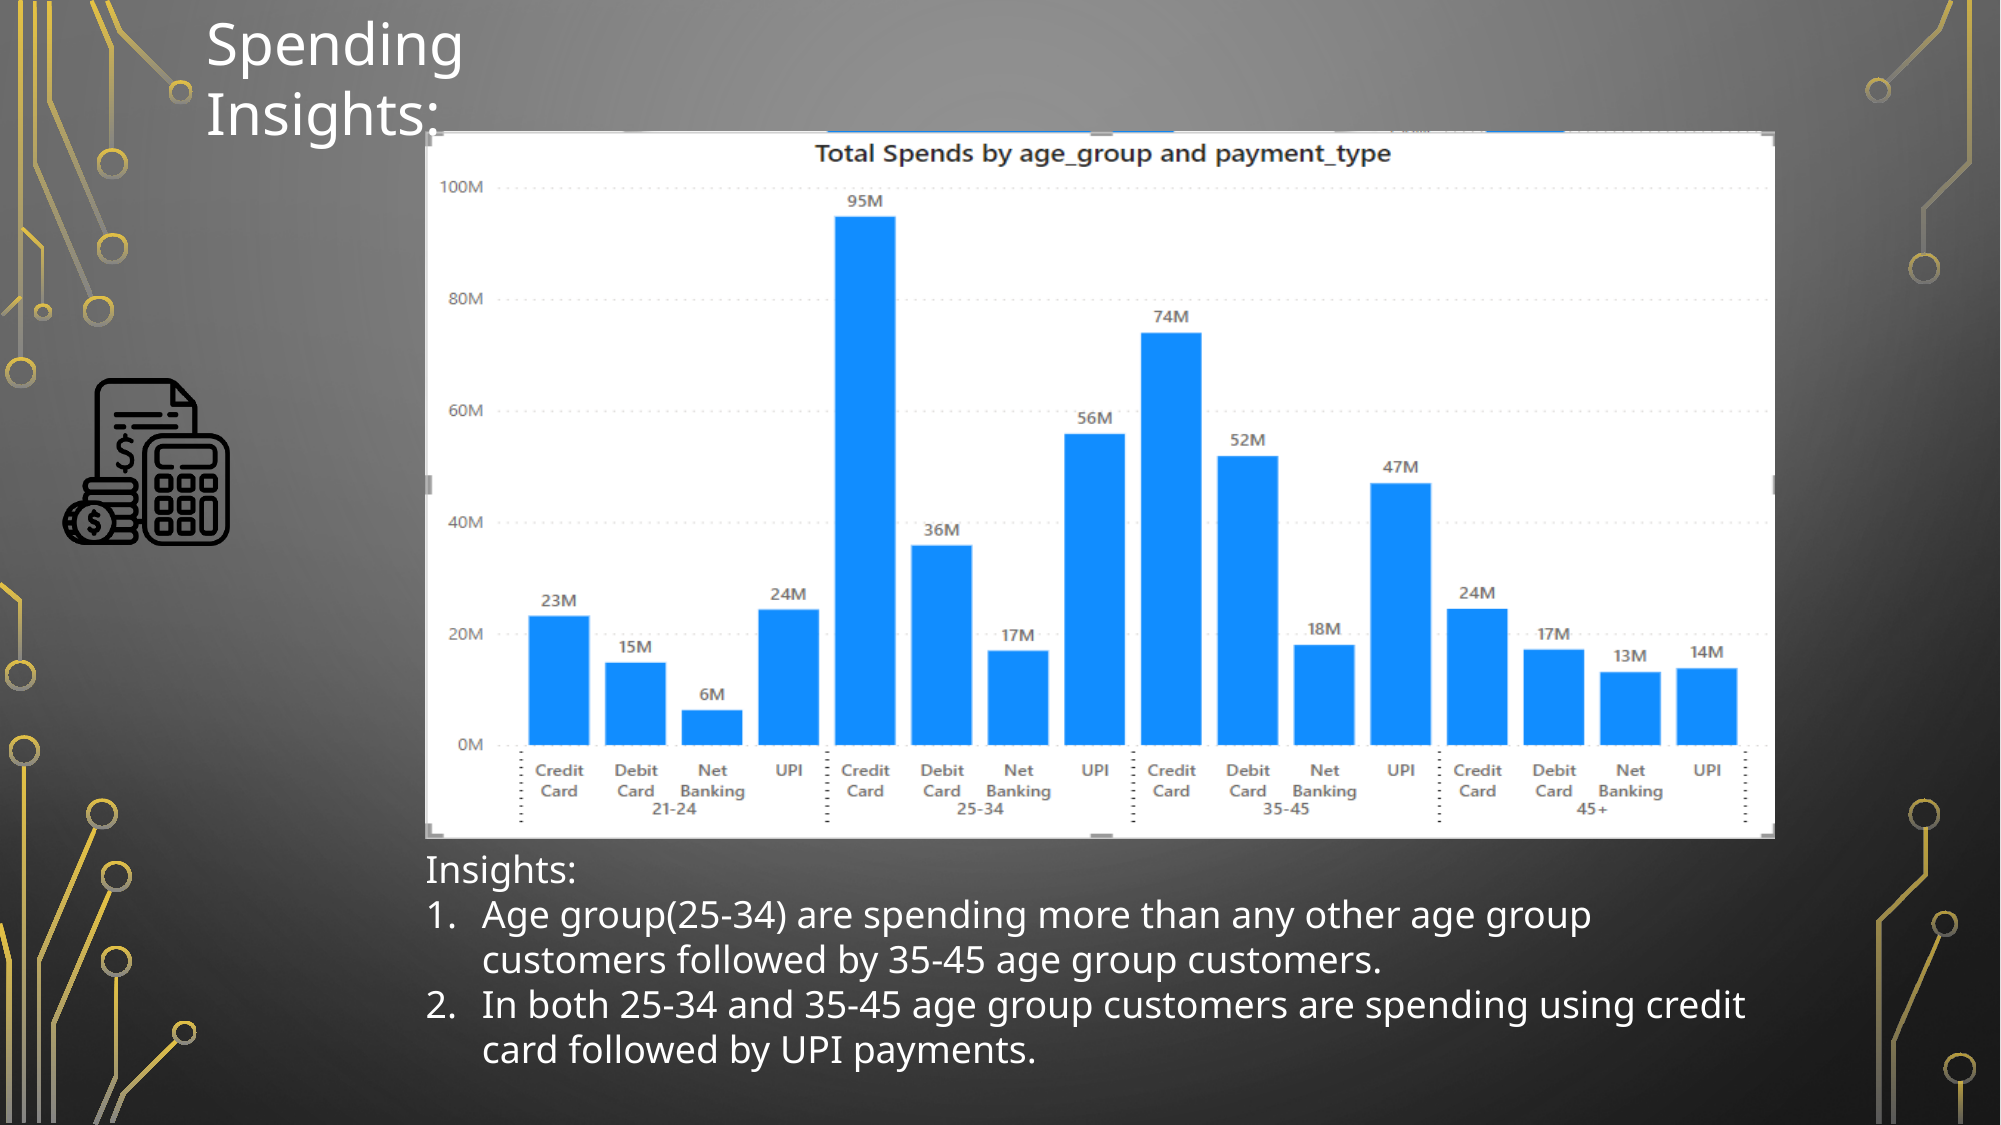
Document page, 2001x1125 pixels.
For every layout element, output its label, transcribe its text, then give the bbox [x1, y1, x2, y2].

picture [424, 130, 1776, 840]
text_box Insights: Age group(25-34) are spending more than any other age group customers followed by 35-45 age group customers. In both 25-34 and 35-45 age group customers are spending using credit card followed by UPI payments. [410, 838, 1789, 1079]
text_box Spending Insights: [191, 0, 660, 155]
picture [62, 378, 230, 547]
